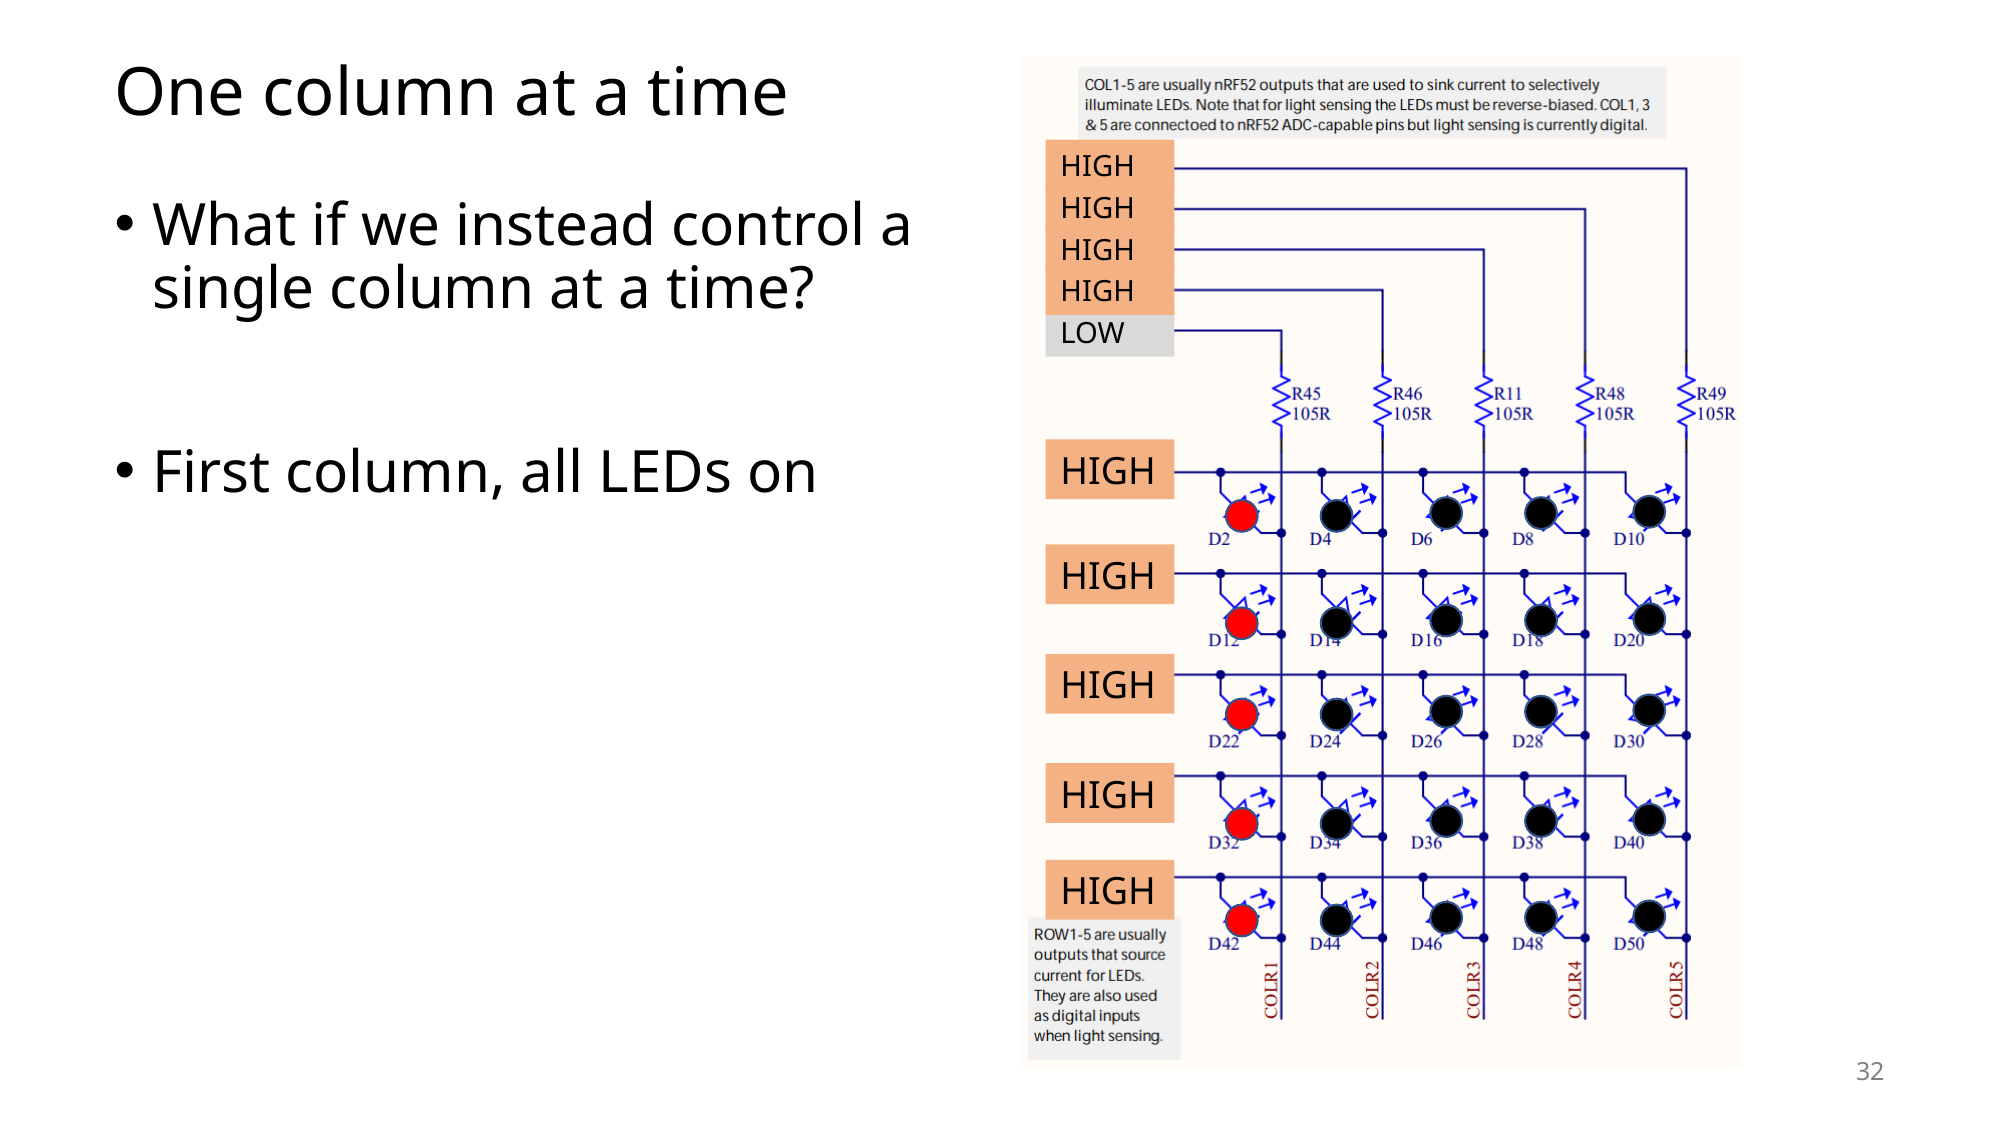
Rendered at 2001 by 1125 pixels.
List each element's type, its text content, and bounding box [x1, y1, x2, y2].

picture [1021, 56, 1742, 1069]
title One column at a time [99, 37, 1900, 150]
slide_number 32 [1749, 1042, 1900, 1103]
list What if we instead control a single column at a time? First column, all LEDs on [99, 187, 979, 1013]
